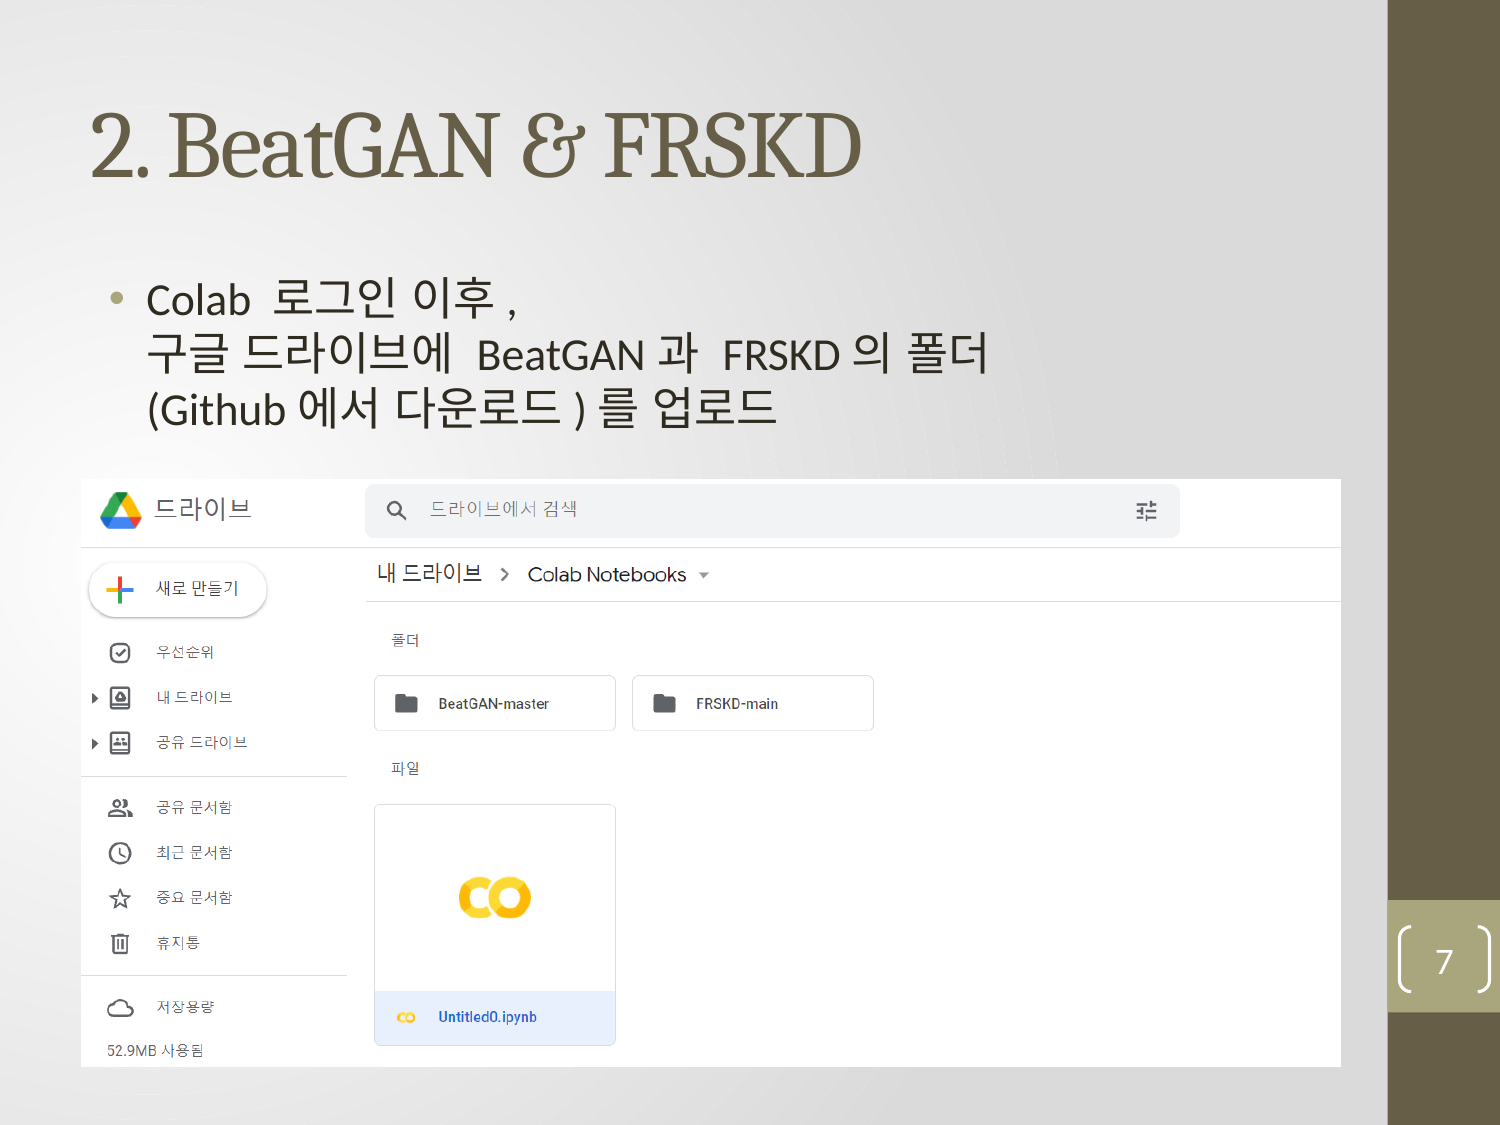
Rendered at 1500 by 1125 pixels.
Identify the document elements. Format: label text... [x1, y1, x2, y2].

picture [81, 479, 1342, 1068]
slide_number 7 [1397, 925, 1492, 994]
title 2. BeatGAN & FRSKD [75, 45, 1325, 233]
list Colab 로그인 이후, 구글 드라이브에 BeatGAN과 FRSKD의 폴더 (Github에서 다운로드)를 업로드 [75, 262, 1325, 1050]
